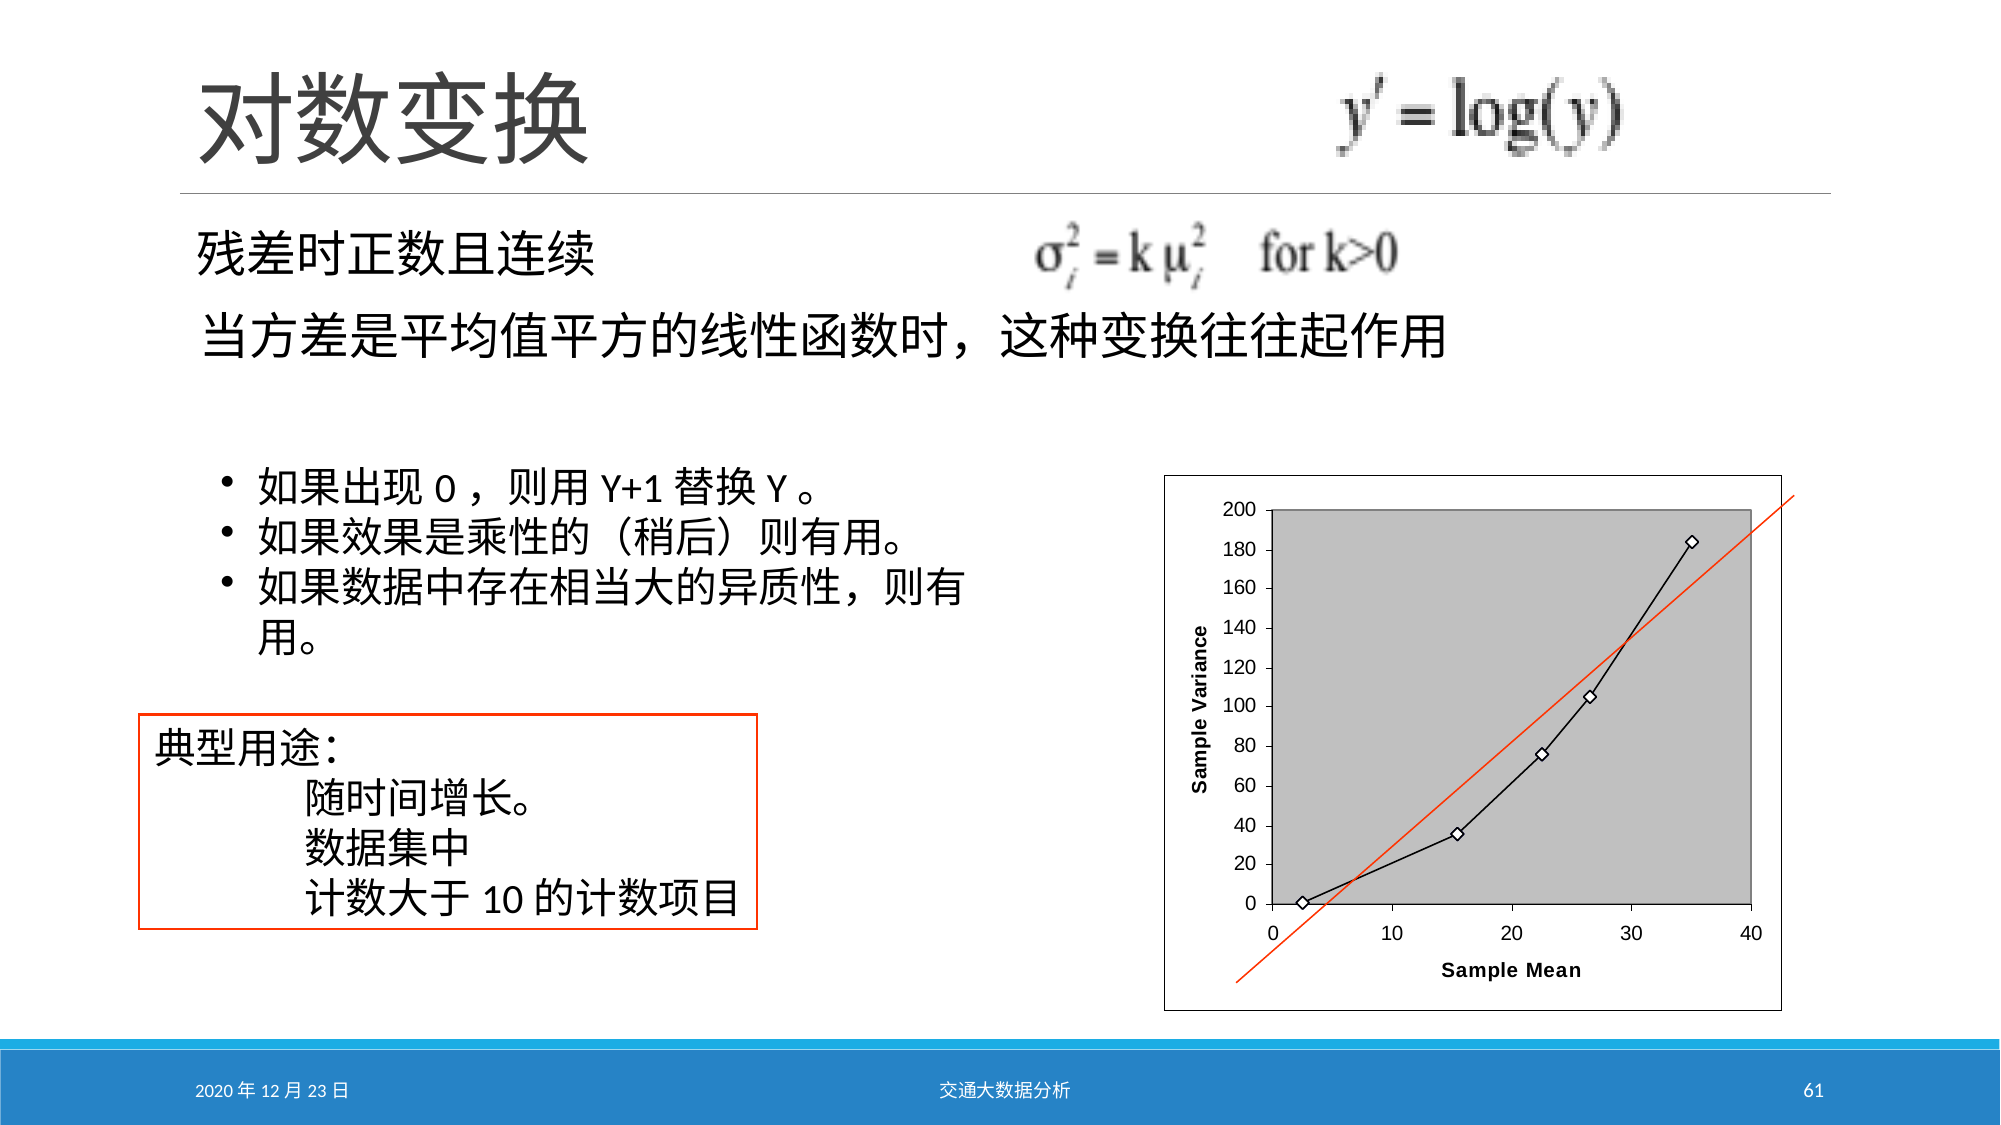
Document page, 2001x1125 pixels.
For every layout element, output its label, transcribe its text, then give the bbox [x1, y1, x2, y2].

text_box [1328, 62, 1625, 164]
text_box 当方差是平均值平方的线性函数时，这种变换往往起作用 [184, 296, 1844, 372]
footer 交通大数据分析 [609, 1059, 1401, 1120]
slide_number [179, 1059, 586, 1120]
text_box 残差时正数且连续 [181, 215, 612, 290]
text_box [1151, 463, 1795, 1022]
text_box 如果出现0，则用Y+1替换Y。 如果效果是乘性的（稍后）则有用。 如果数据中存在相当大的异质性，则有用。 [205, 453, 1029, 669]
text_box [1029, 205, 1402, 295]
slide_number 61 [1624, 1059, 1840, 1120]
title 对数变换 [179, 20, 1830, 185]
text_box 典型用途： 随时间增长。 数据集中 计数大于10的计数项目 [139, 714, 758, 930]
